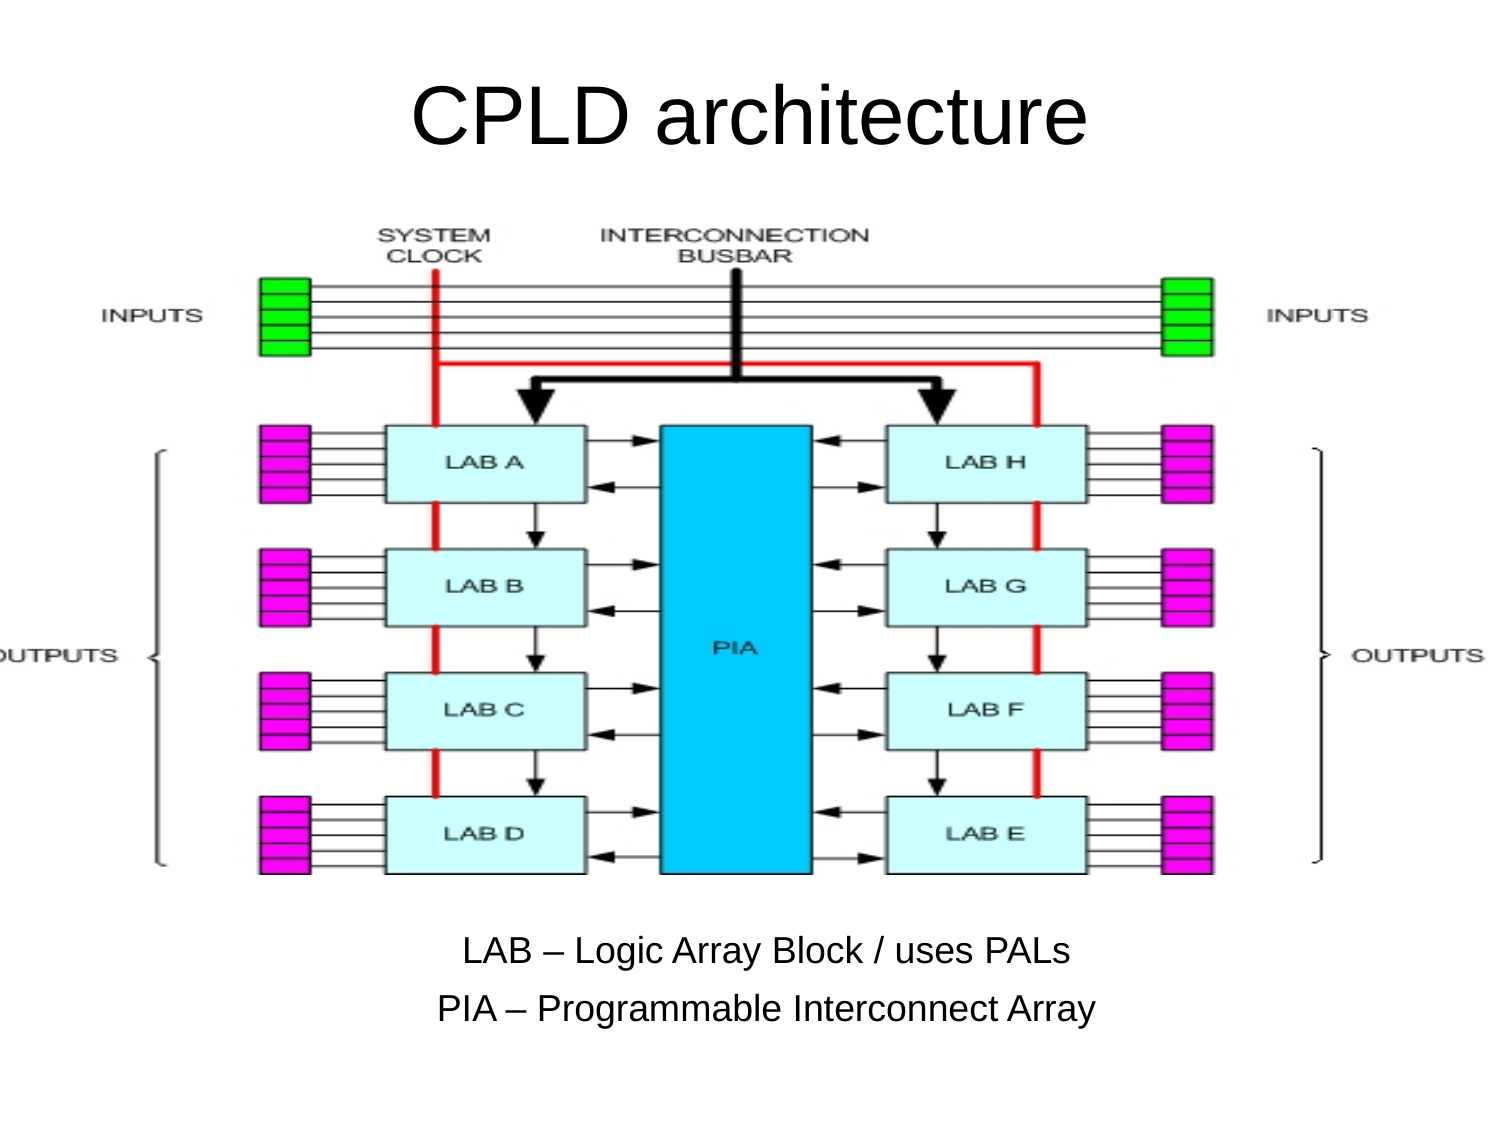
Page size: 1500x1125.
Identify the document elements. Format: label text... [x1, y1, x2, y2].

text_box LAB – Logic Array Block / uses PALs PIA – Programmable Interconnect Array [116, 918, 1417, 1036]
picture [0, 224, 1488, 875]
title CPLD architecture [75, 45, 1425, 178]
